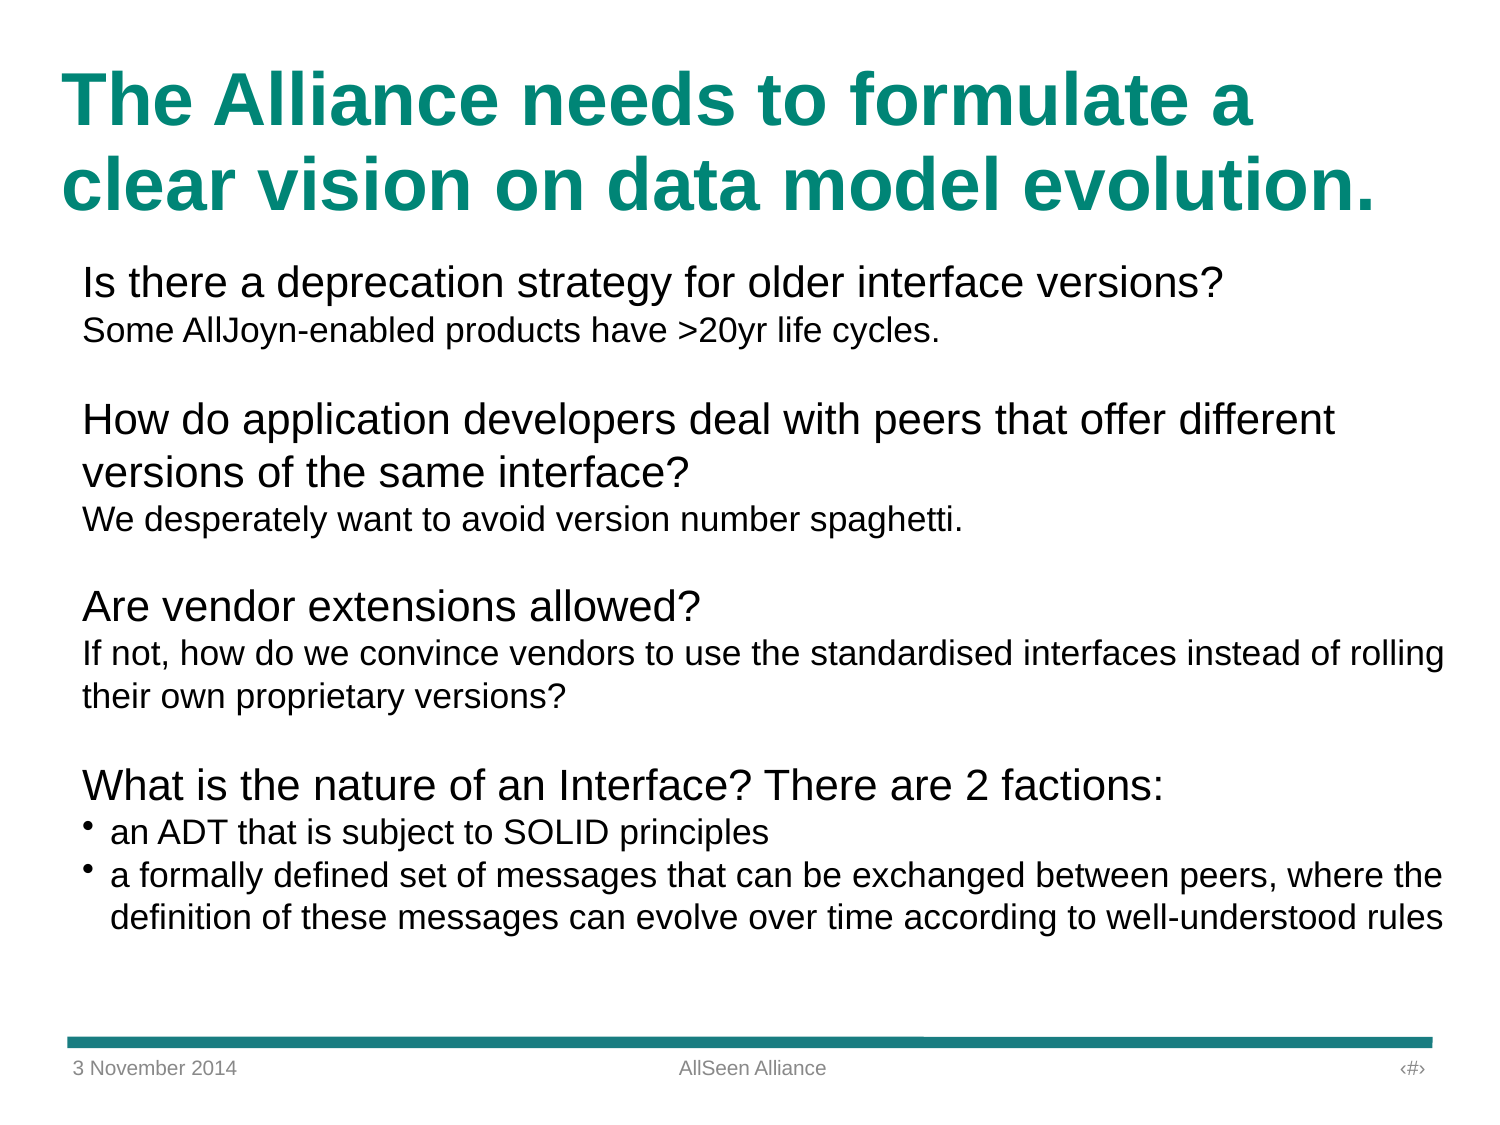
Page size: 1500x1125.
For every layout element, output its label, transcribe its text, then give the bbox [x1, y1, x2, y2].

text_box What is the nature of an Interface? There are 2 factions: an ADT that is subject to SOLID principles a formally defined set of messages that can be exchanged between peers, where the definition of these messages can evolve over time according to well-understood rules [74, 749, 1458, 944]
title The Alliance needs to formulate a clear vision on data model evolution. [60, 56, 1445, 263]
text_box Are vendor extensions allowed? If not, how do we convince vendors to use the standardised interfaces instead of rolling their own proprietary versions? [74, 570, 1458, 723]
text_box How do application developers deal with peers that offer different versions of the same interface? We desperately want to avoid version number spaghetti. [74, 383, 1458, 546]
text_box Is there a deprecation strategy for older interface versions? Some AllJoyn-enabled products have >20yr life cycles. [74, 246, 1458, 357]
